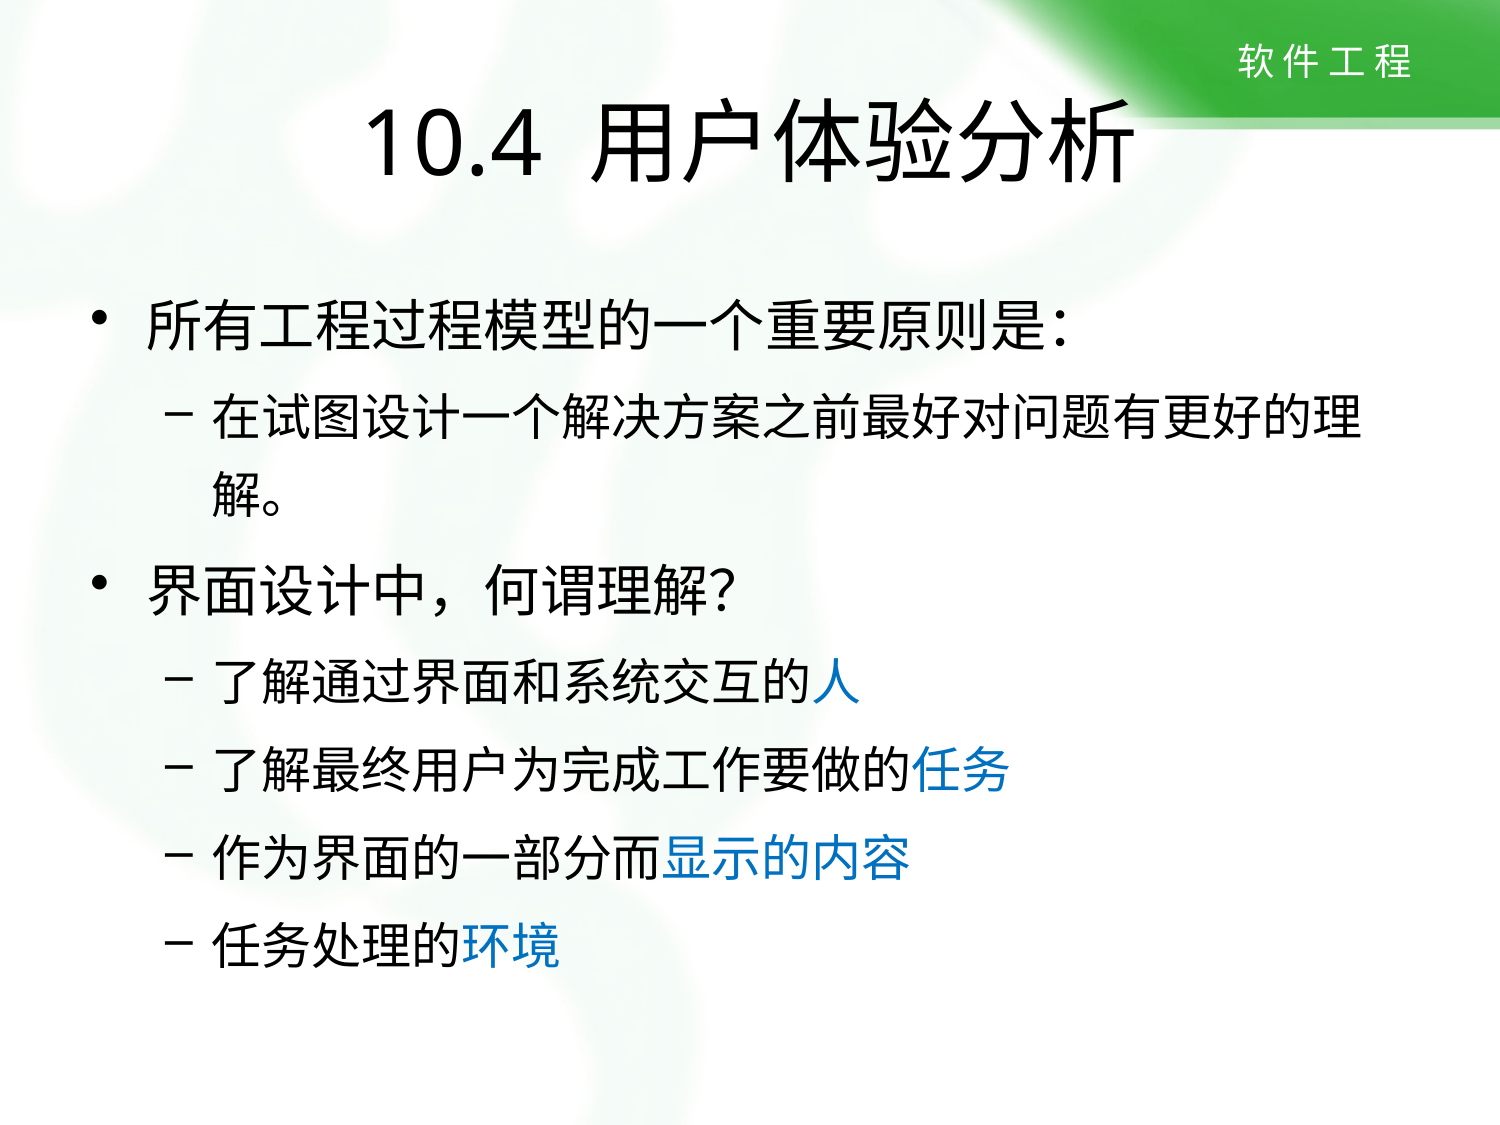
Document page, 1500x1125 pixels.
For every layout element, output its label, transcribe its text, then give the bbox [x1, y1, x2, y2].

picture [0, 0, 1500, 1125]
title 10.4 用户体验分析 [75, 45, 1425, 233]
list 所有工程过程模型的一个重要原则是： 在试图设计一个解决方案之前最好对问题有更好的理解。 界面设计中，何谓理解？ 了解通过界面和系统交互的人 了解最终用户为完成工作要做的任务 作为界面的一部分而显示的内容 任务处理的环境 [75, 262, 1425, 1005]
